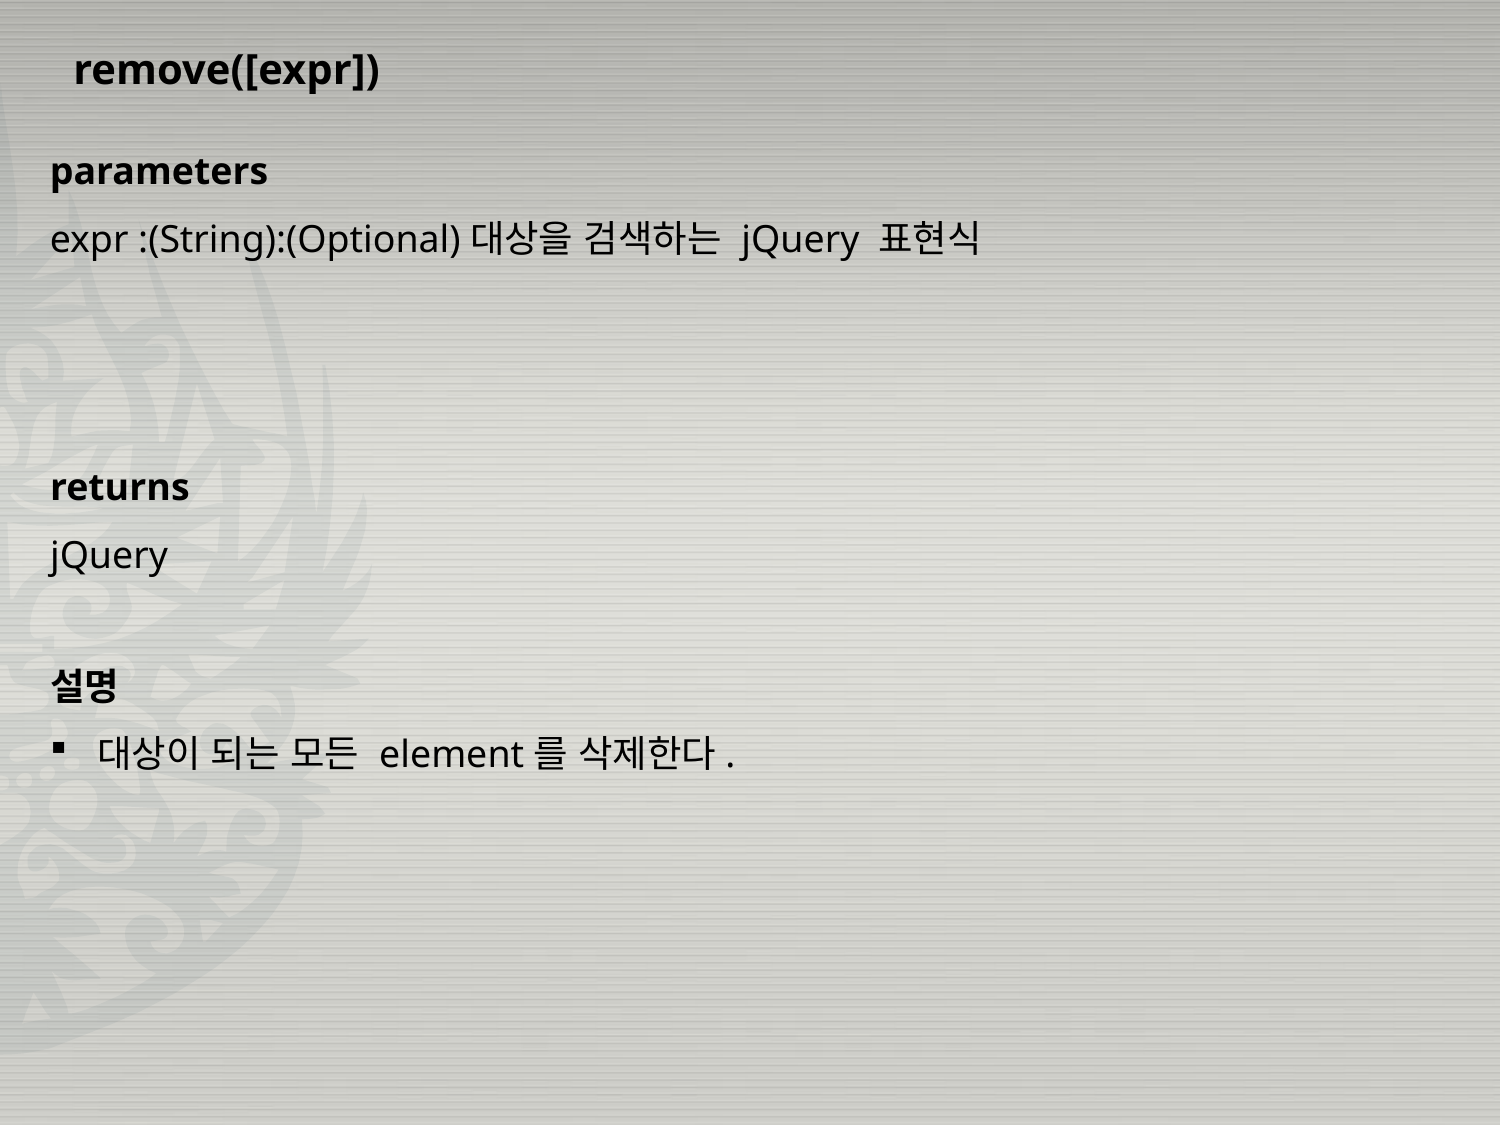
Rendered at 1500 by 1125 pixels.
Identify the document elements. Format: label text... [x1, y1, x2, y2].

text_box parameters expr :(String):(Optional)대상을 검색하는 jQuery 표현식 [35, 117, 1500, 267]
text_box returns jQuery [35, 433, 1500, 584]
text_box 설명 대상이 되는 모든 element를 삭제한다. [35, 632, 1500, 783]
text_box remove([expr]) [58, 35, 1477, 100]
